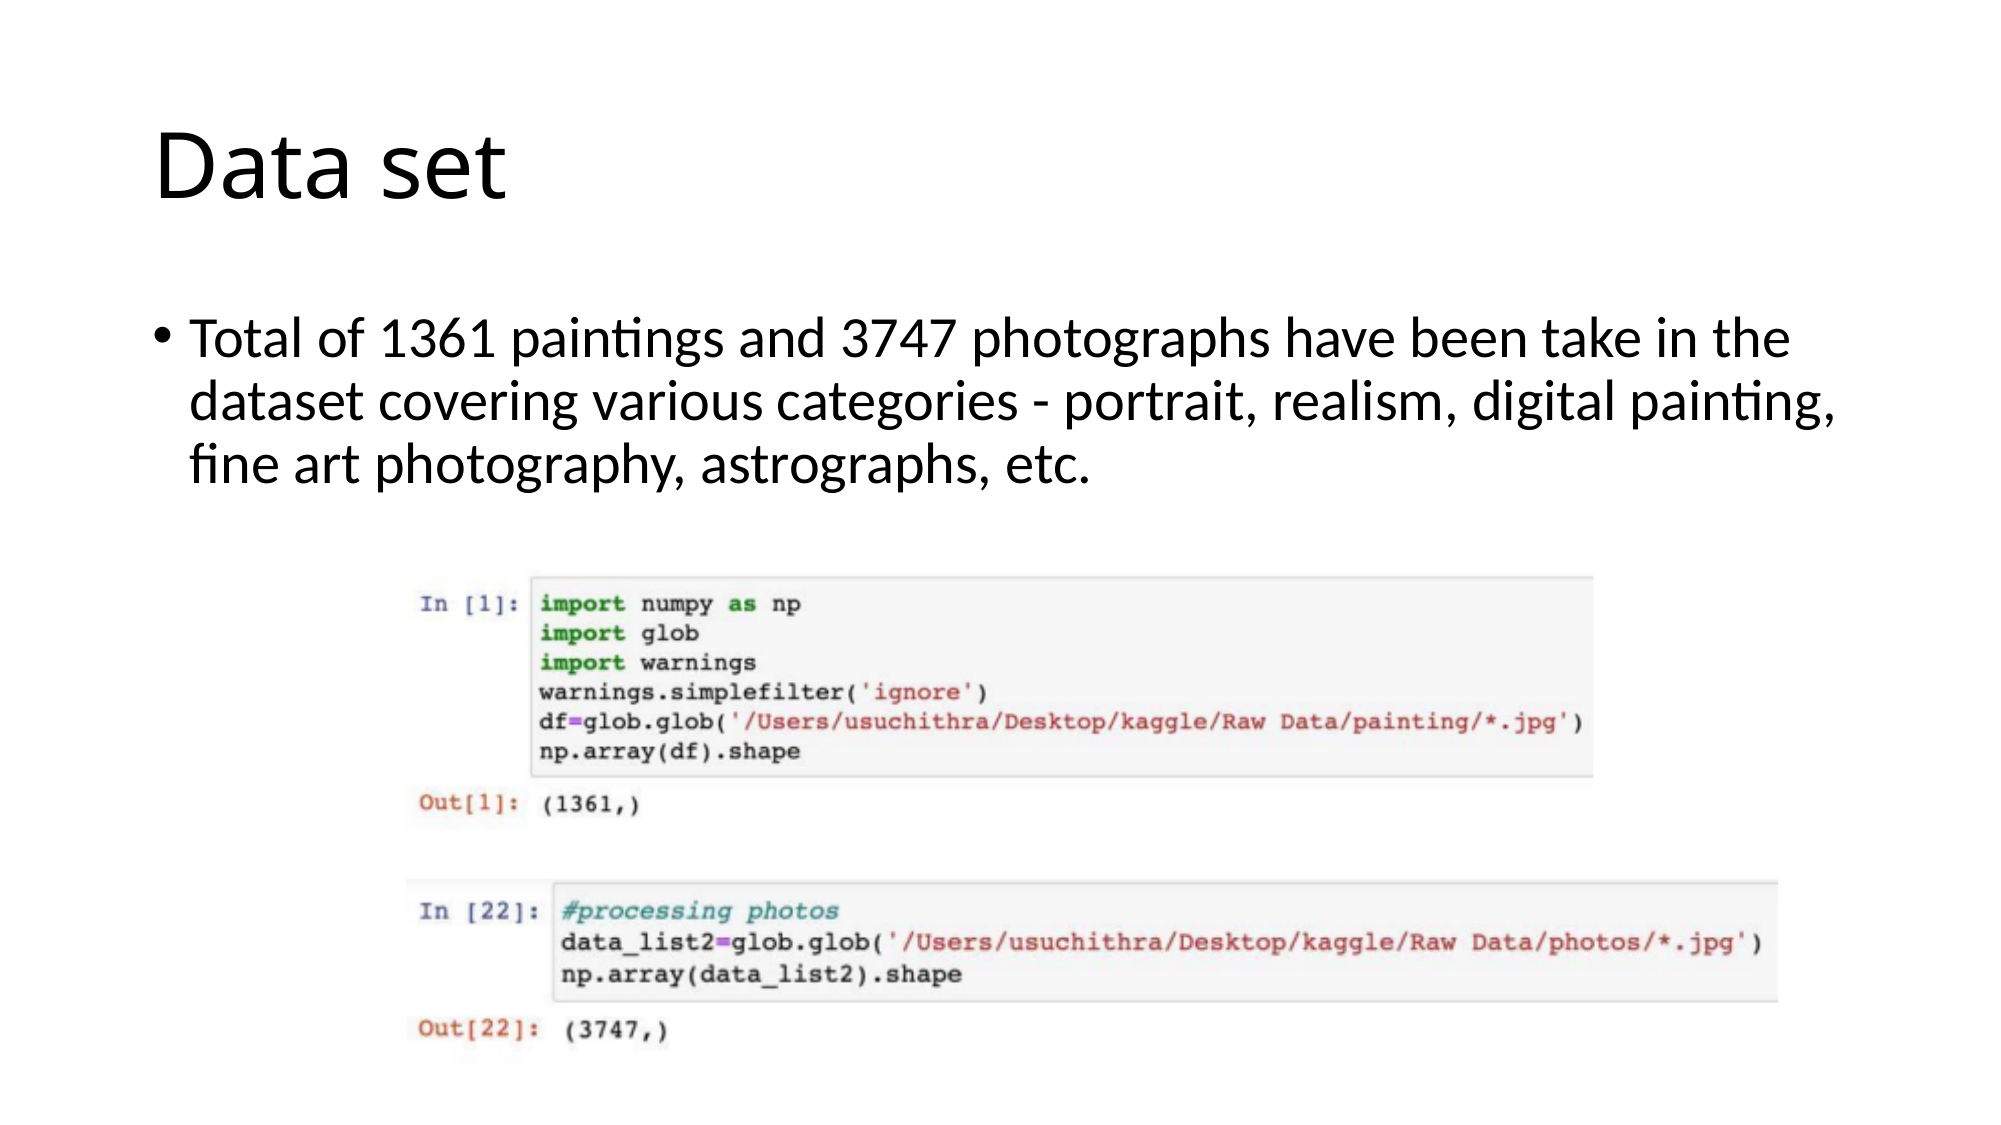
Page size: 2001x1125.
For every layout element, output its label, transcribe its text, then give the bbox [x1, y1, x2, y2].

picture [406, 877, 1779, 1066]
picture [406, 562, 1594, 835]
title Data set [137, 59, 1863, 278]
list Total of 1361 paintings and 3747 photographs have been take in the dataset covering various categories - portrait, realism, digital painting, fine art photography, astrographs, etc. [137, 299, 1863, 1014]
